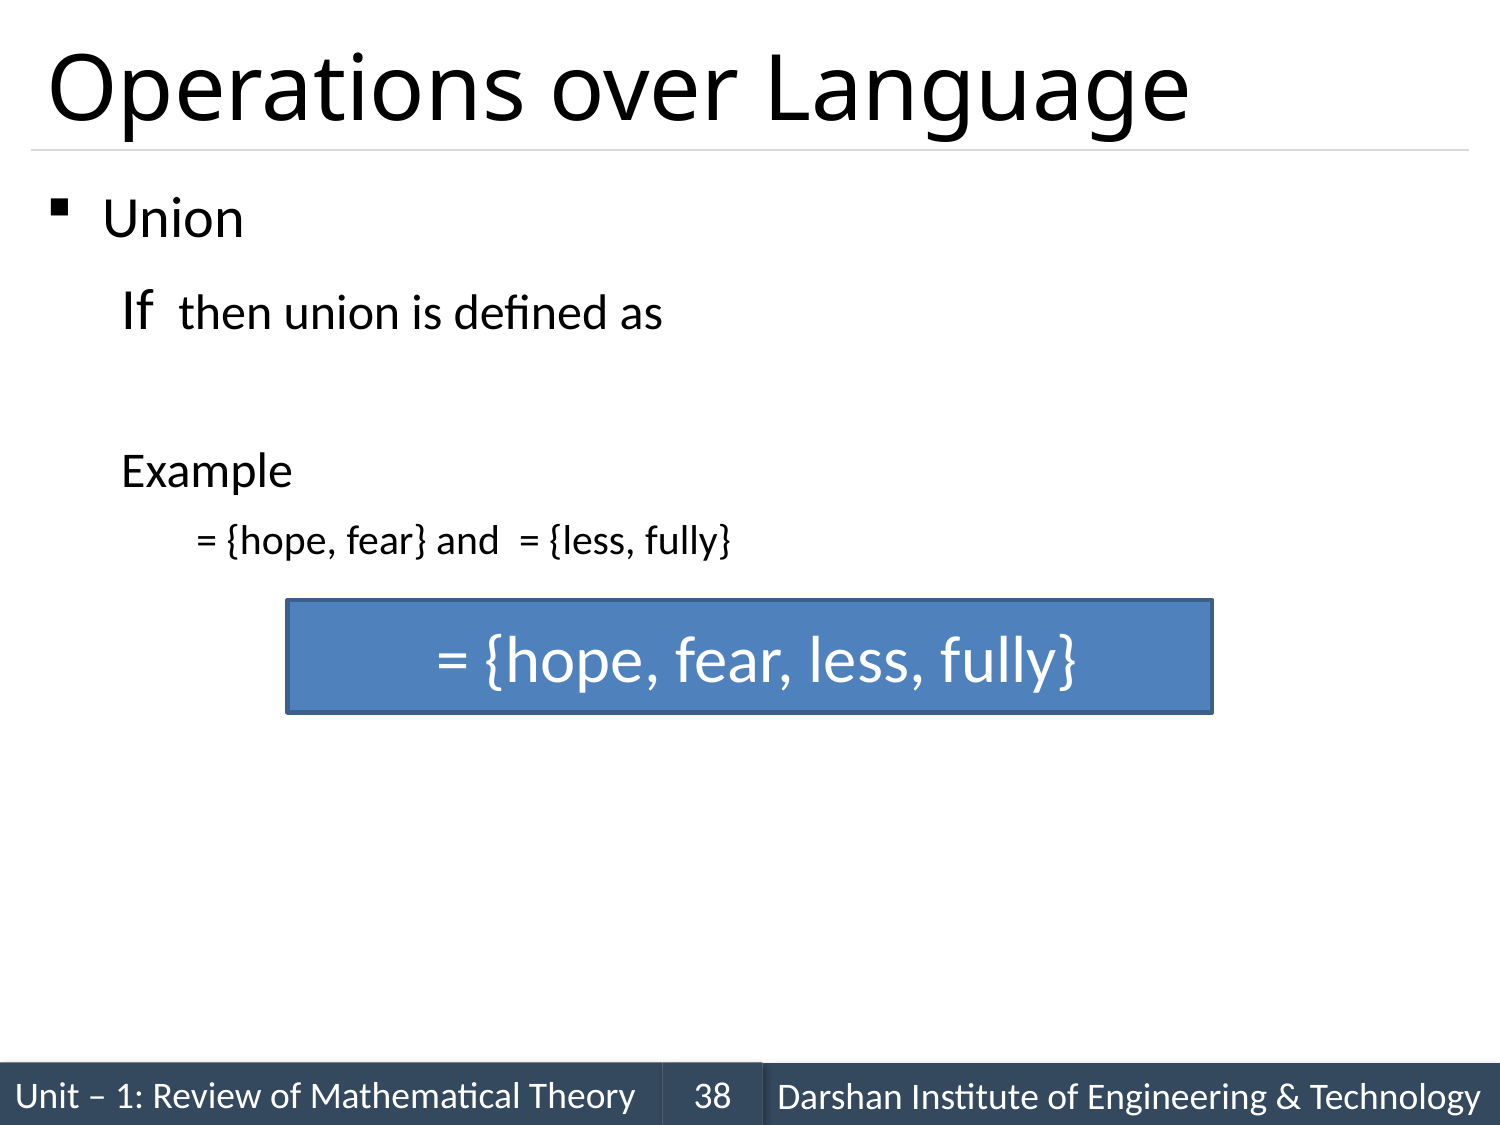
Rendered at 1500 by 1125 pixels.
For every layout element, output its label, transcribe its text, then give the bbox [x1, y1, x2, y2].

title Operations over Language [31, 17, 1469, 150]
